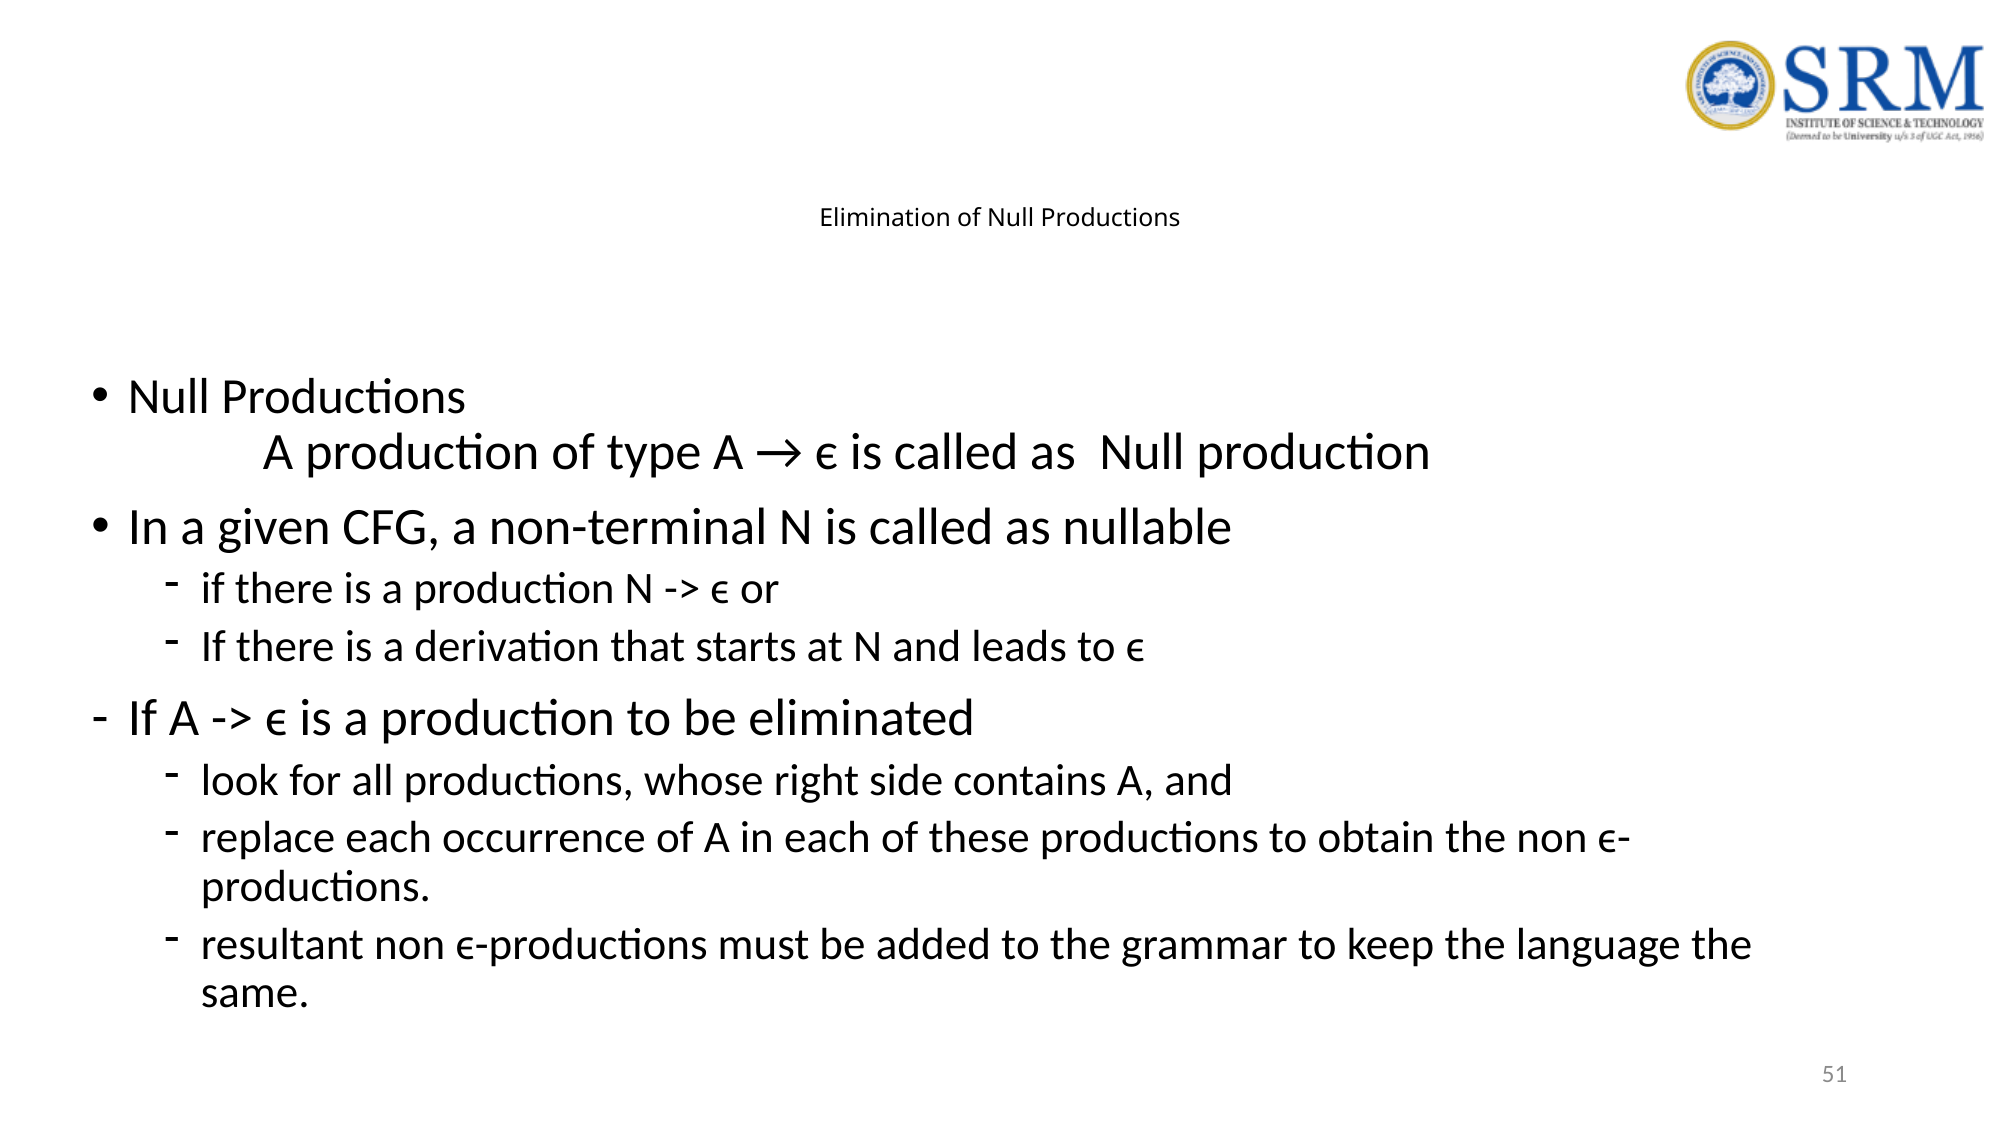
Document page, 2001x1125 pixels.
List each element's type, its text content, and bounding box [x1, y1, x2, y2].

title Elimination of Null Productions [353, 169, 1647, 271]
list Null Productions A production of type A → є is called as Null production In a given CFG, a non-terminal N is called as nullable if there is a production N -> ϵ or If there is a derivation that starts at N and leads to ϵ If A -> ϵ is a production to be eliminated look for all productions, whose right side contains A, and replace each occurrence of A in each of these productions to obtain the non ϵ-productions. resultant non ϵ-productions must be added to the grammar to keep the language the same. [76, 362, 1846, 1032]
picture [1674, 0, 1993, 182]
slide_number 51 [1412, 1042, 1863, 1103]
